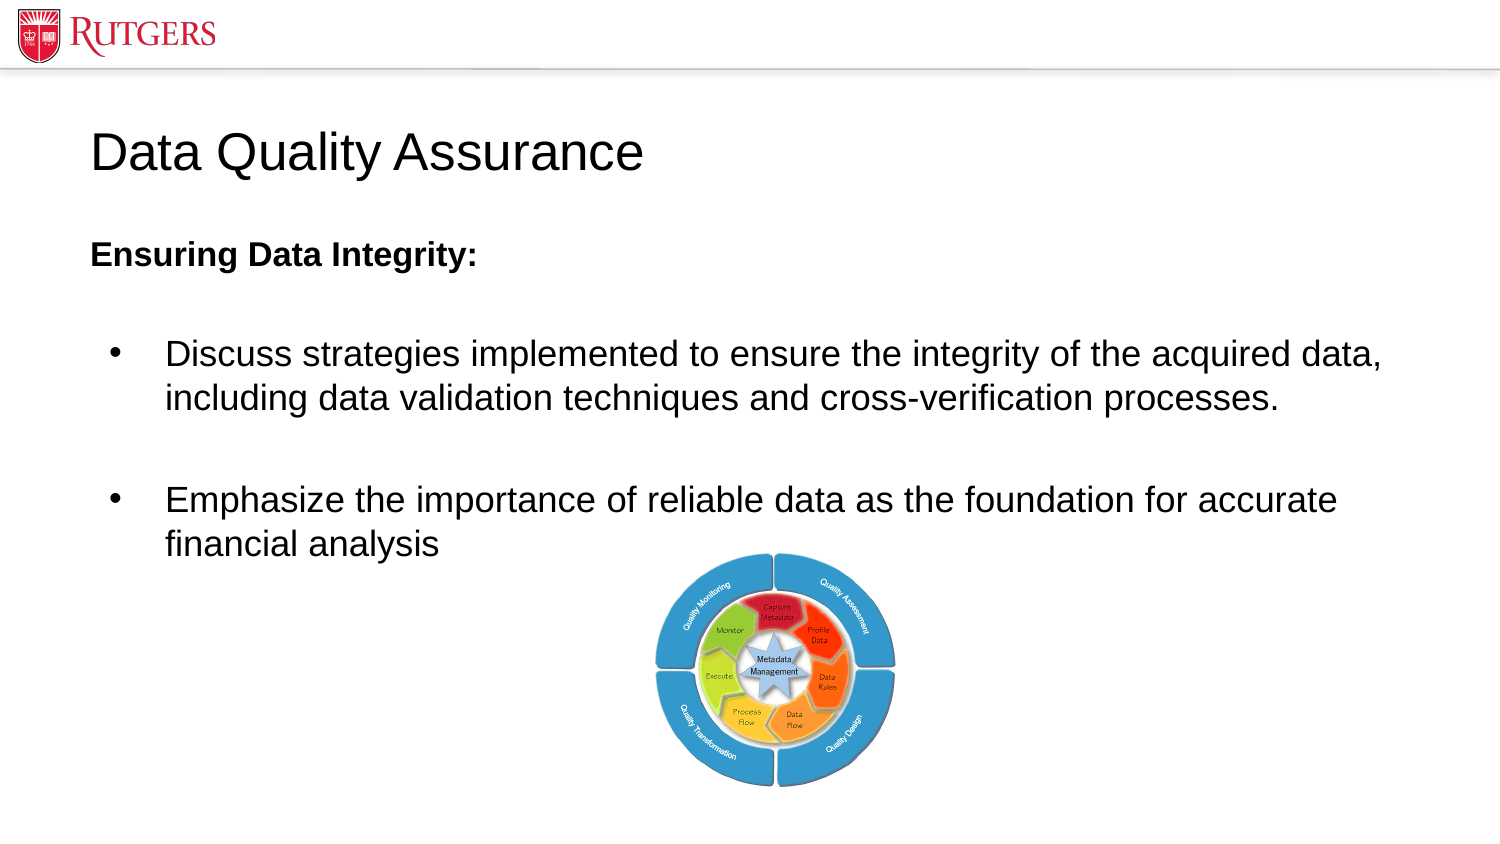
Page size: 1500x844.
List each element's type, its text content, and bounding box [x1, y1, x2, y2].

picture [18, 9, 215, 63]
list Ensuring Data Integrity: Discuss strategies implemented to ensure the integrity of the acquired data, including data validation techniques and cross-verification processes. Emphasize the importance of reliable data as the foundation for accurate financial analysis [75, 225, 1425, 783]
picture [654, 552, 896, 788]
title Data Quality Assurance [75, 99, 1425, 200]
